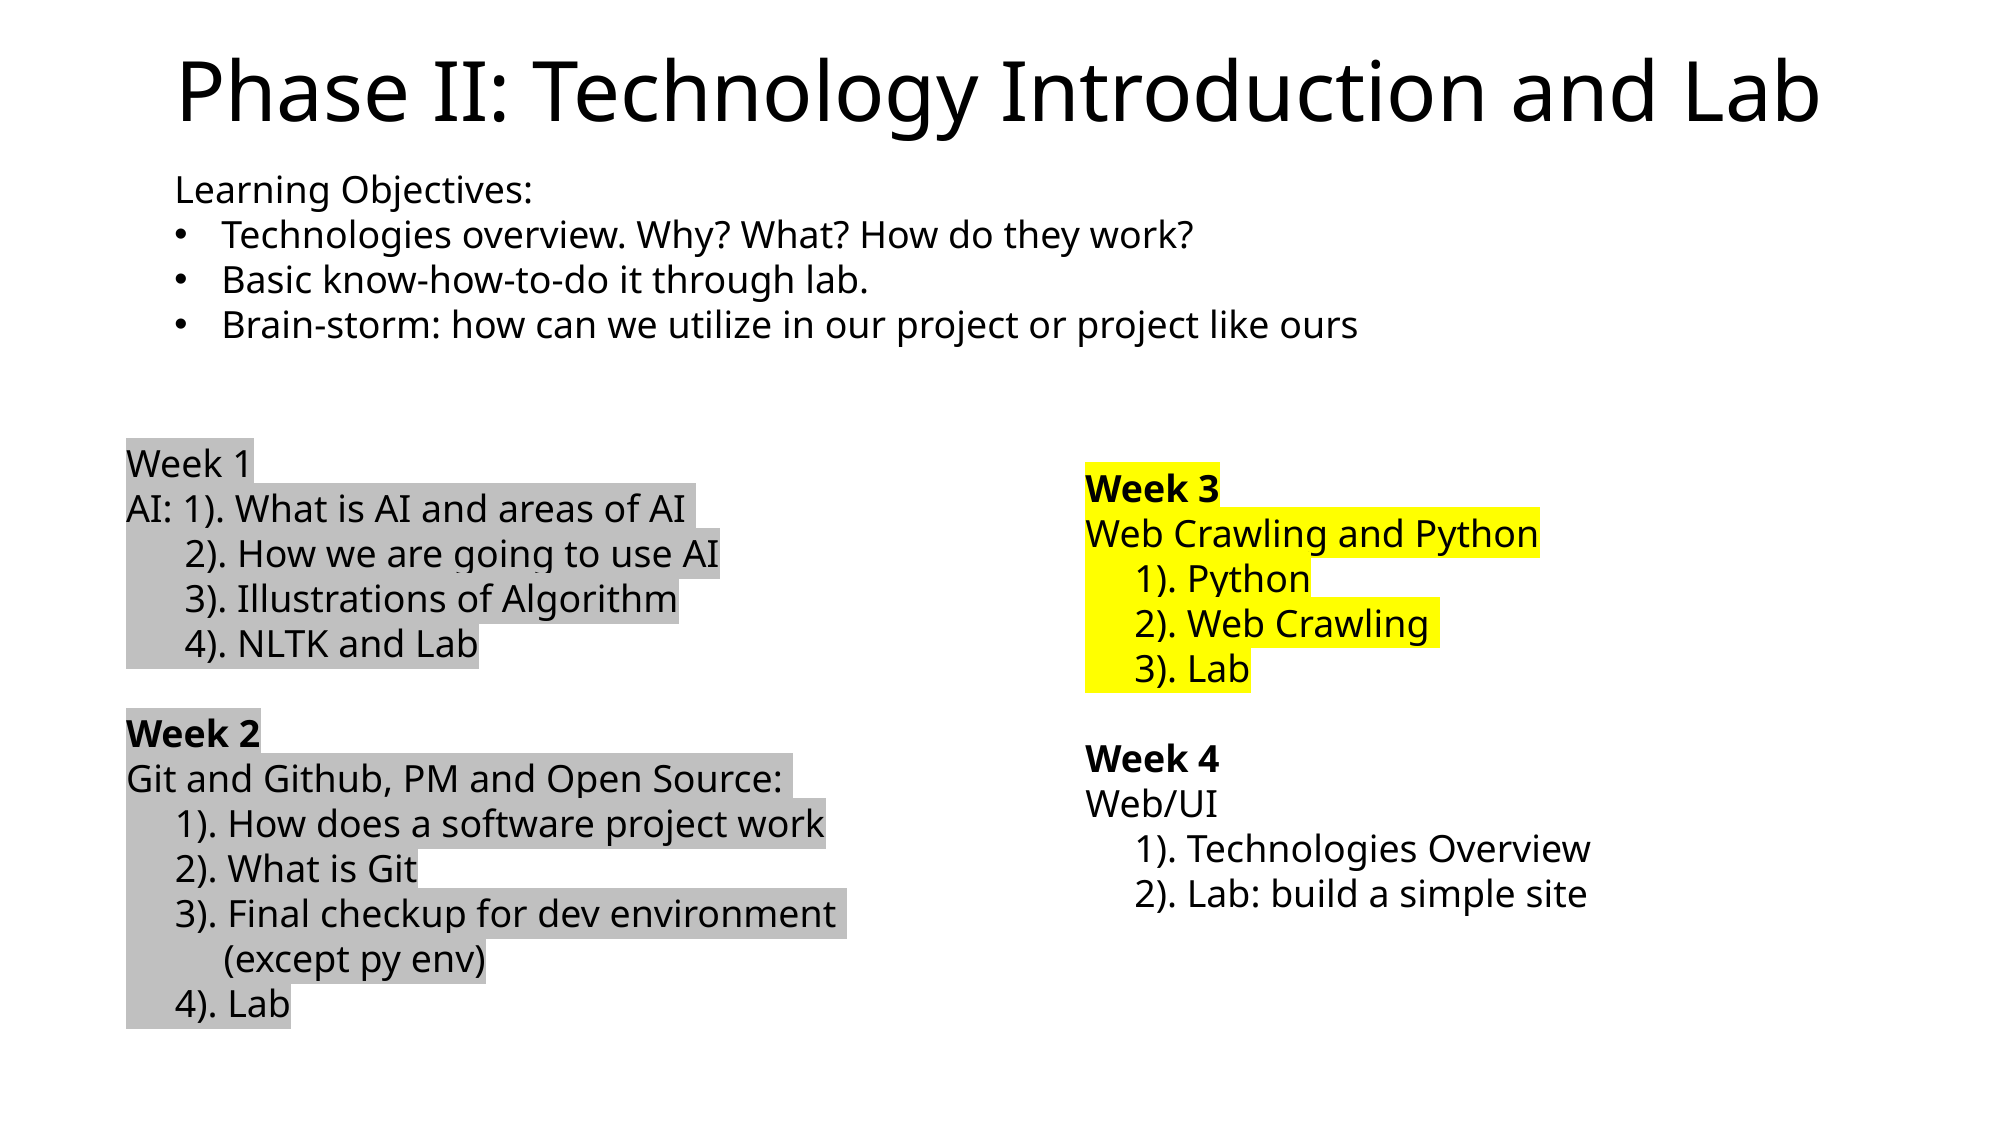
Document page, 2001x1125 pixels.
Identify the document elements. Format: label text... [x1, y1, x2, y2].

text_box Learning Objectives: Technologies overview. Why? What? How do they work? Basic know-how-to-do it through lab. Brain-storm: how can we utilize in our project or project like ours [159, 158, 1943, 399]
text_box Phase II: Technology Introduction and Lab [0, 30, 2000, 146]
text_box Week 3 Web Crawling and Python 1). Python 2). Web Crawling 3). Lab Week 4 Web/UI 1). Technologies Overview 2). Lab: build a simple site [1070, 412, 2000, 922]
text_box Week 1 AI: 1). What is AI and areas of AI 2). How we are going to use AI 3). Illustrations of Algorithm 4). NLTK and Lab Week 2 Git and Github, PM and Open Source: 1). How does a software project work 2). What is Git 3). Final checkup for dev environment (except py env) 4). Lab [111, 432, 930, 1033]
